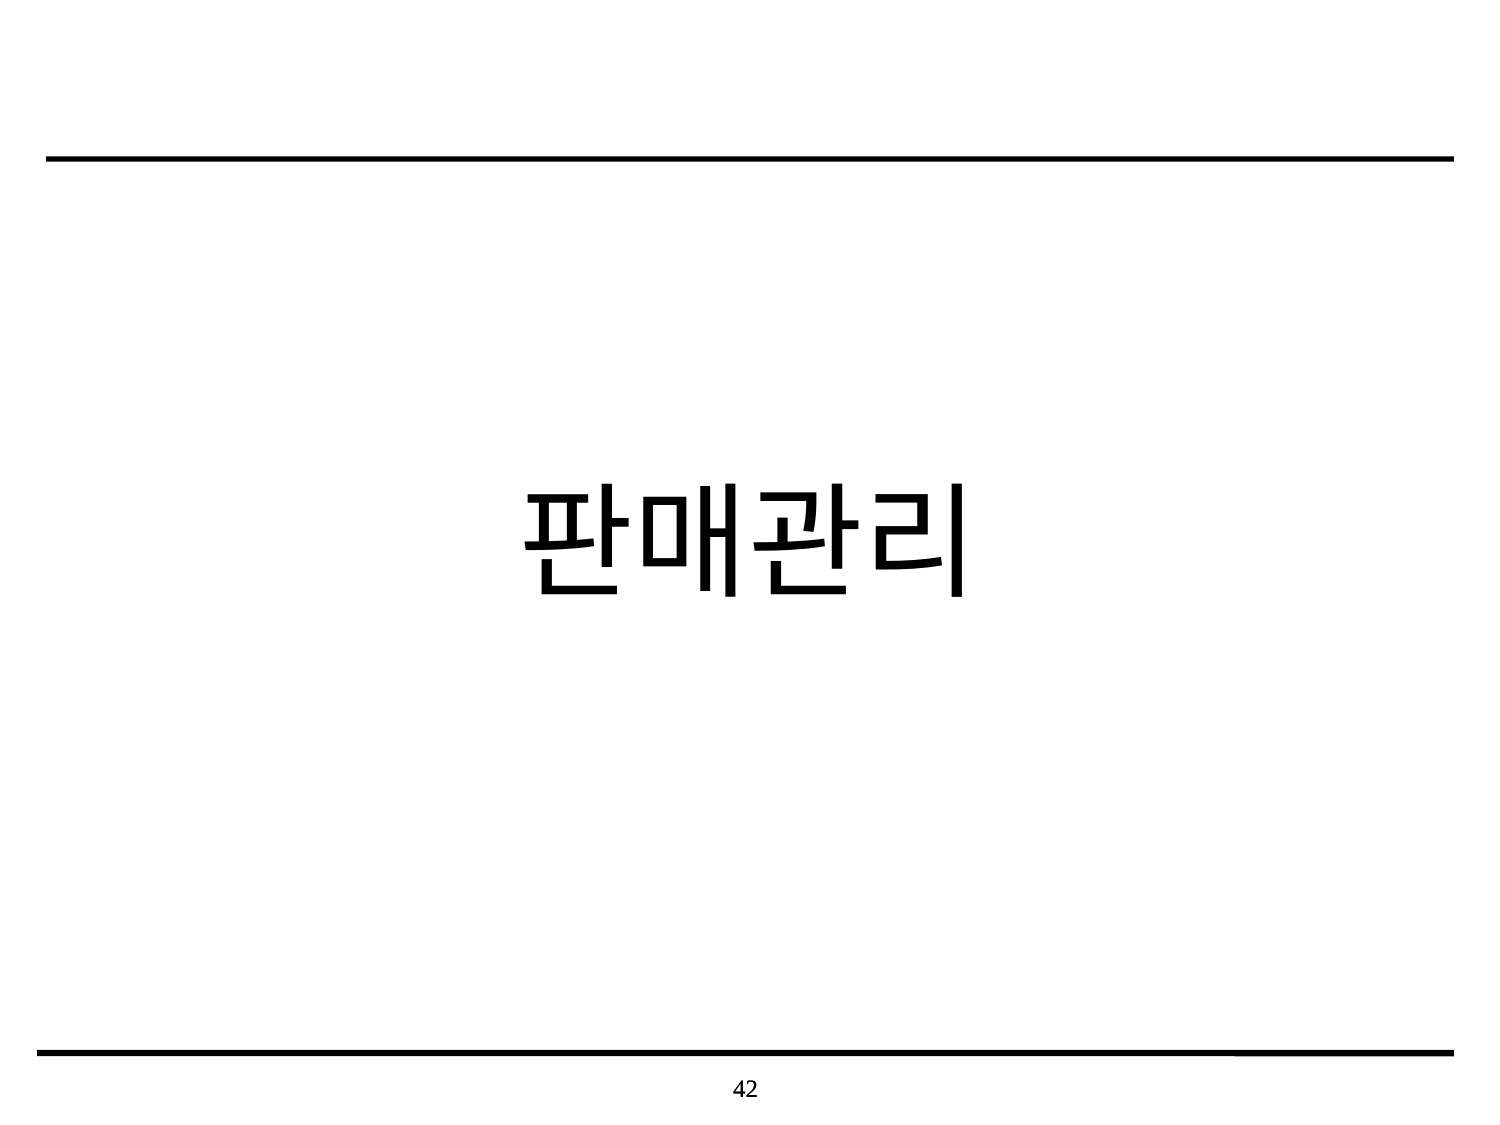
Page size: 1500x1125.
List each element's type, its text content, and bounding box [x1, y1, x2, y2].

title 판매관리 [182, 424, 1315, 639]
